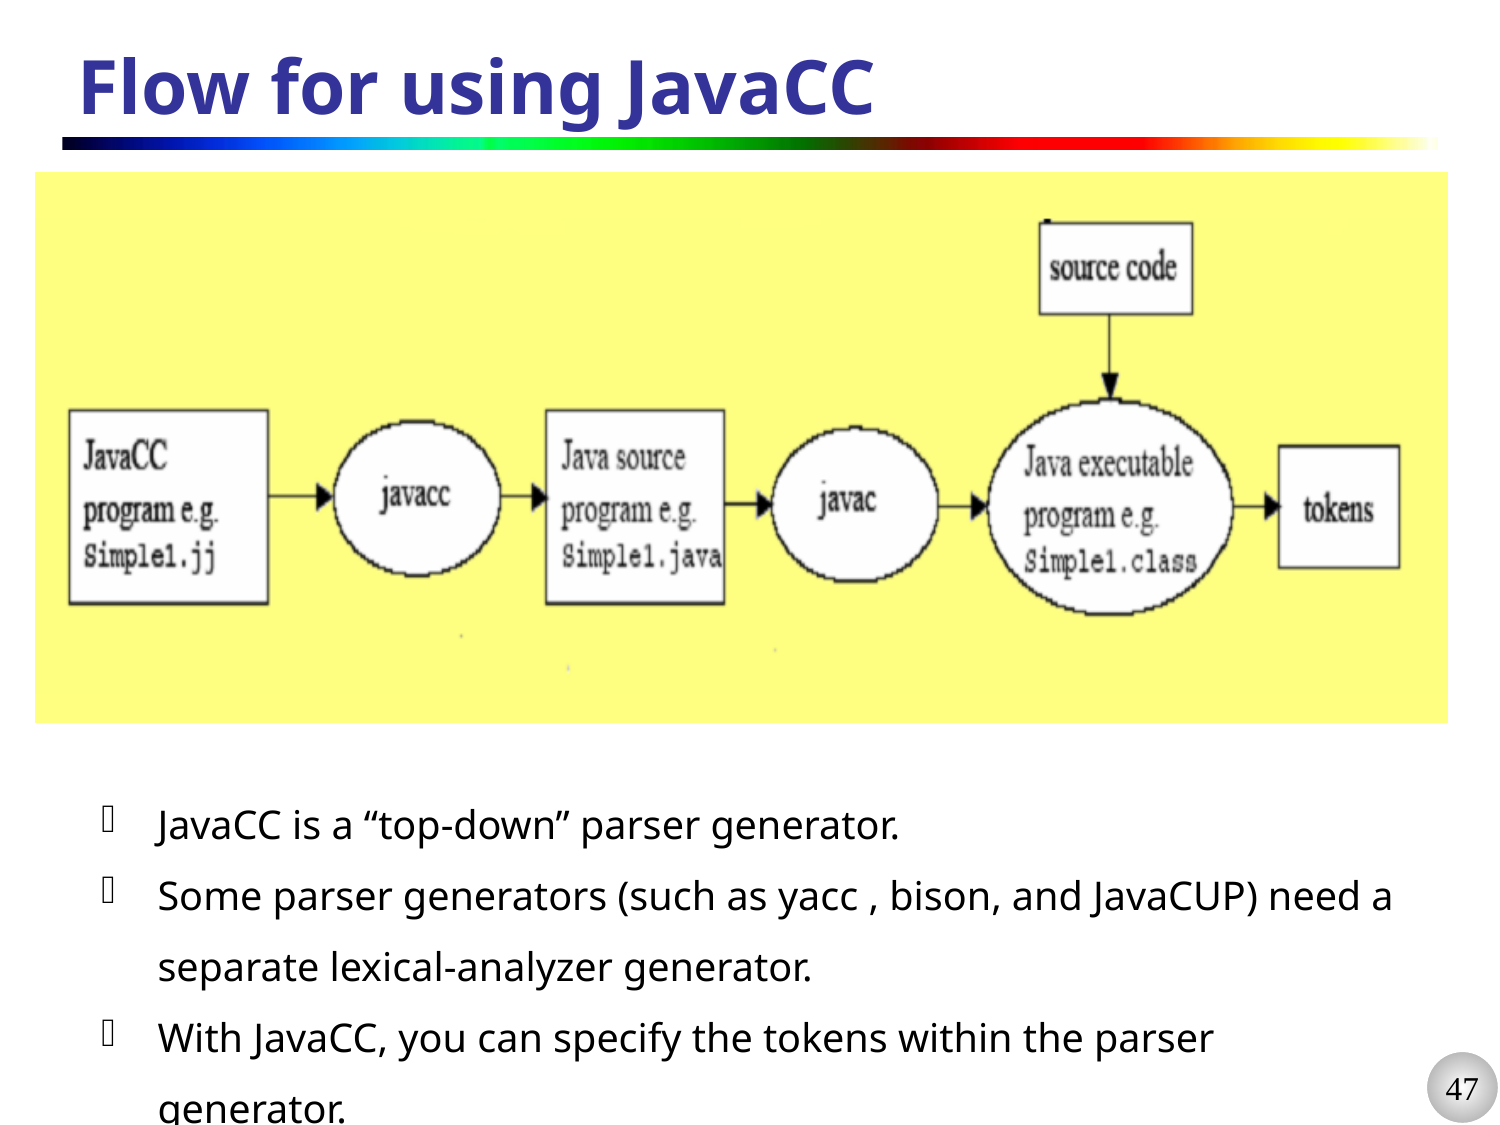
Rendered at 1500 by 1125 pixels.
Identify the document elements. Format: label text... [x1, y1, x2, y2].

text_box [35, 172, 1449, 724]
title Flow for using JavaCC [62, 37, 1438, 138]
picture [62, 138, 355, 150]
text_box JavaCC is a “top-down” parser generator. Some parser generators (such as yacc , bison, and JavaCUP) need a separate lexical-analyzer generator. With JavaCC, you can specify the tokens within the parser generator. [86, 768, 1425, 1125]
picture [382, 138, 1438, 150]
